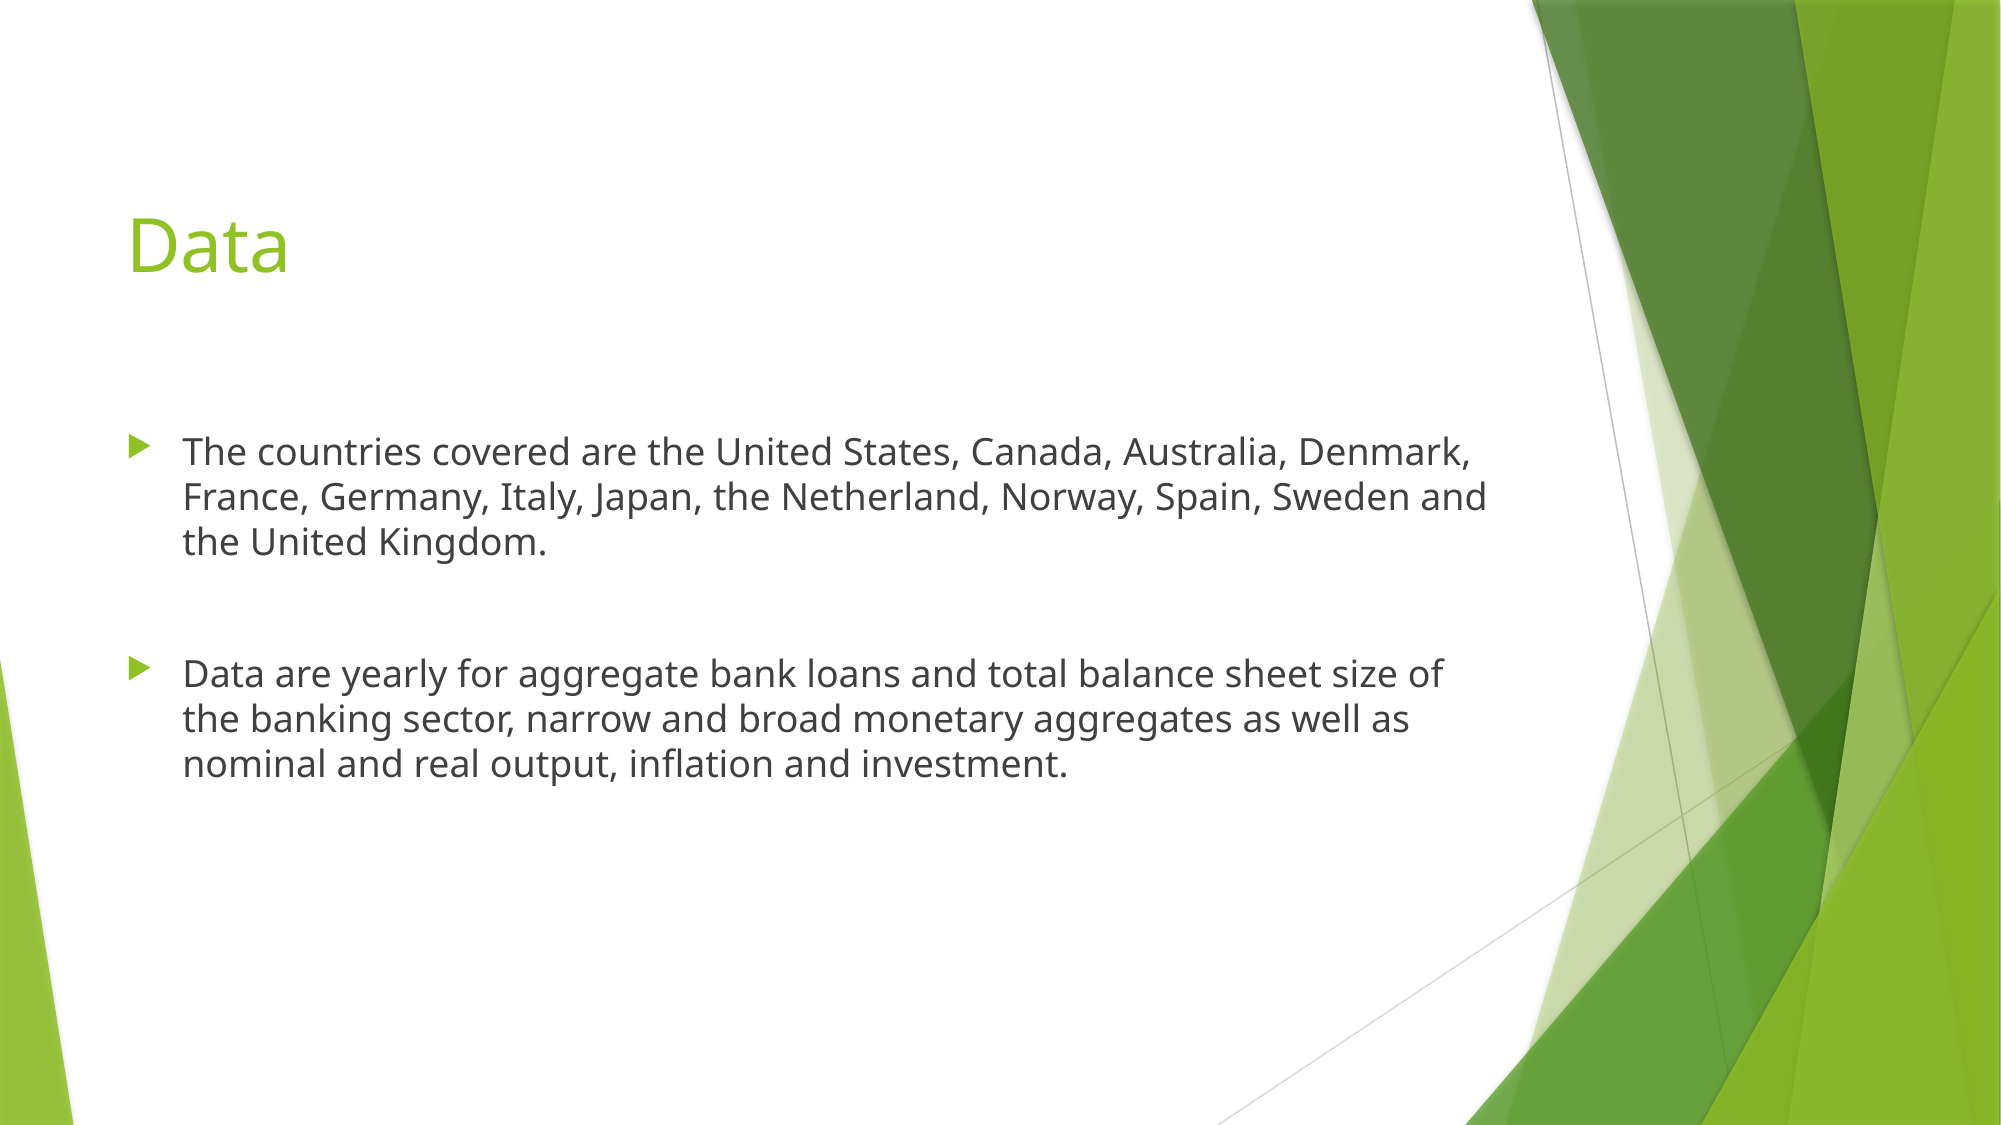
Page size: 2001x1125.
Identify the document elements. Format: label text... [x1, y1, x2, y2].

list The countries covered are the United States, Canada, Australia, Denmark, France, Germany, Italy, Japan, the Netherland, Norway, Spain, Sweden and the United Kingdom. Data are yearly for aggregate bank loans and total balance sheet size of the banking sector, narrow and broad monetary aggregates as well as nominal and real output, inflation and investment. [111, 354, 1522, 992]
title Data [111, 99, 1522, 317]
